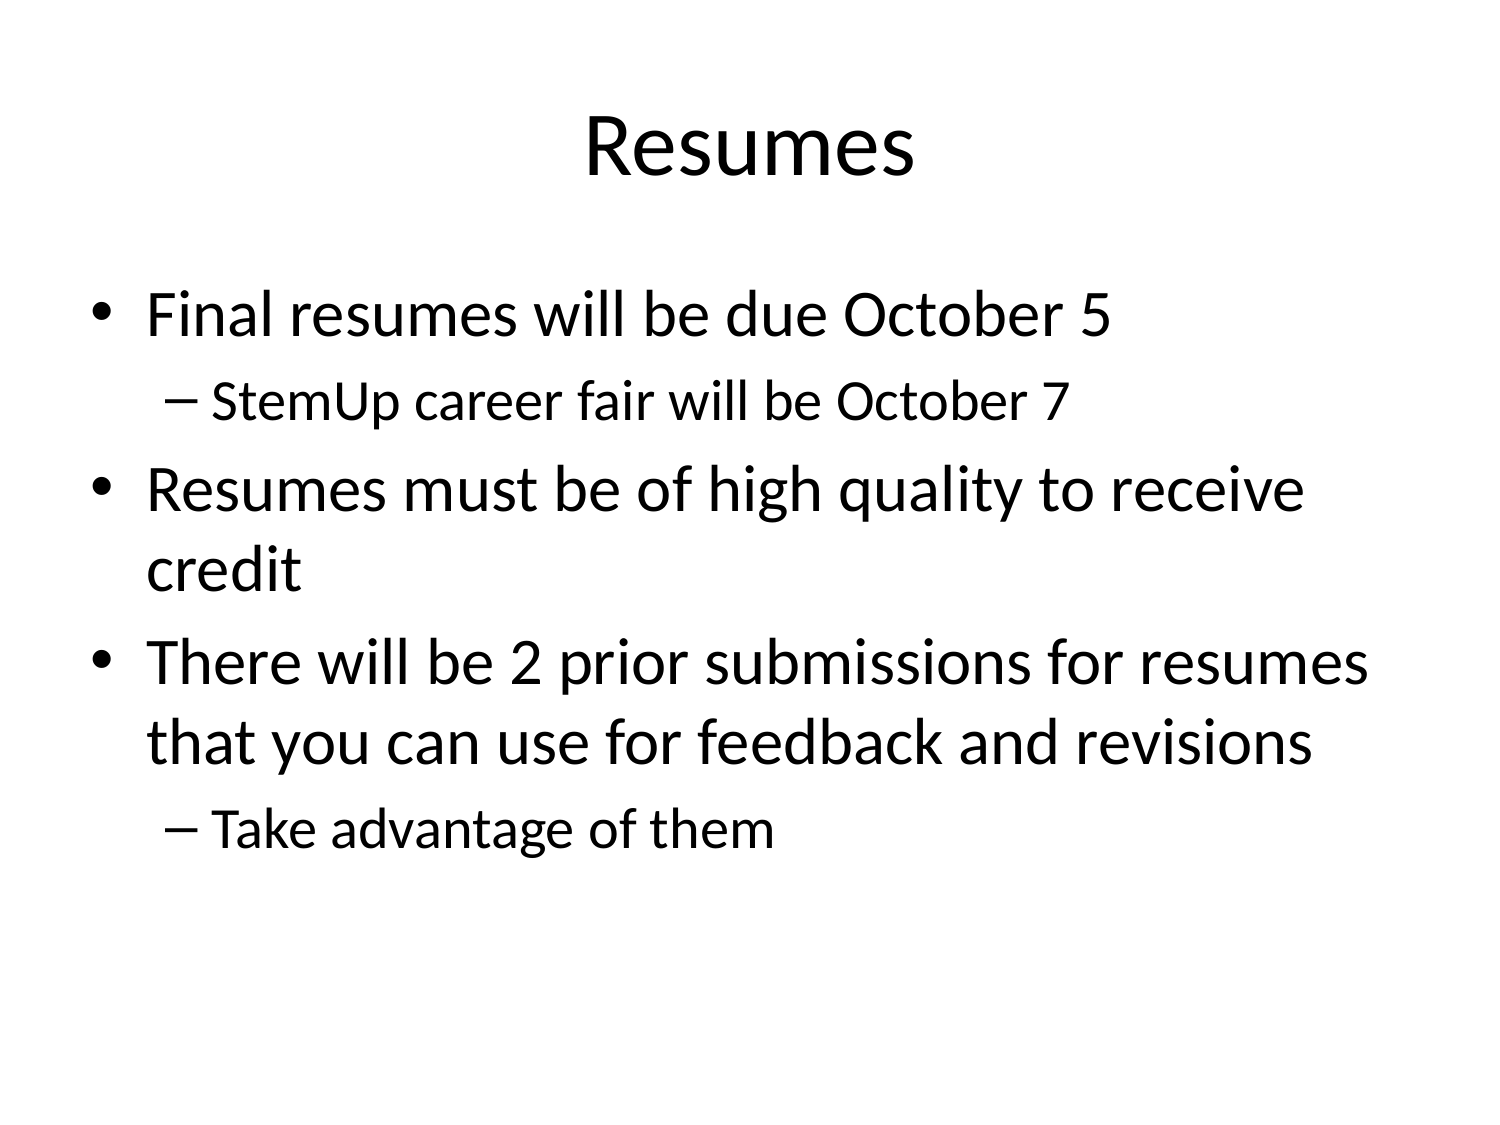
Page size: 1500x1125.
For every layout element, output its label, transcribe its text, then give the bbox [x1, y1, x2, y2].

list Final resumes will be due October 5 StemUp career fair will be October 7 Resumes must be of high quality to receive credit There will be 2 prior submissions for resumes that you can use for feedback and revisions Take advantage of them [75, 262, 1425, 1095]
title Resumes [75, 45, 1425, 233]
